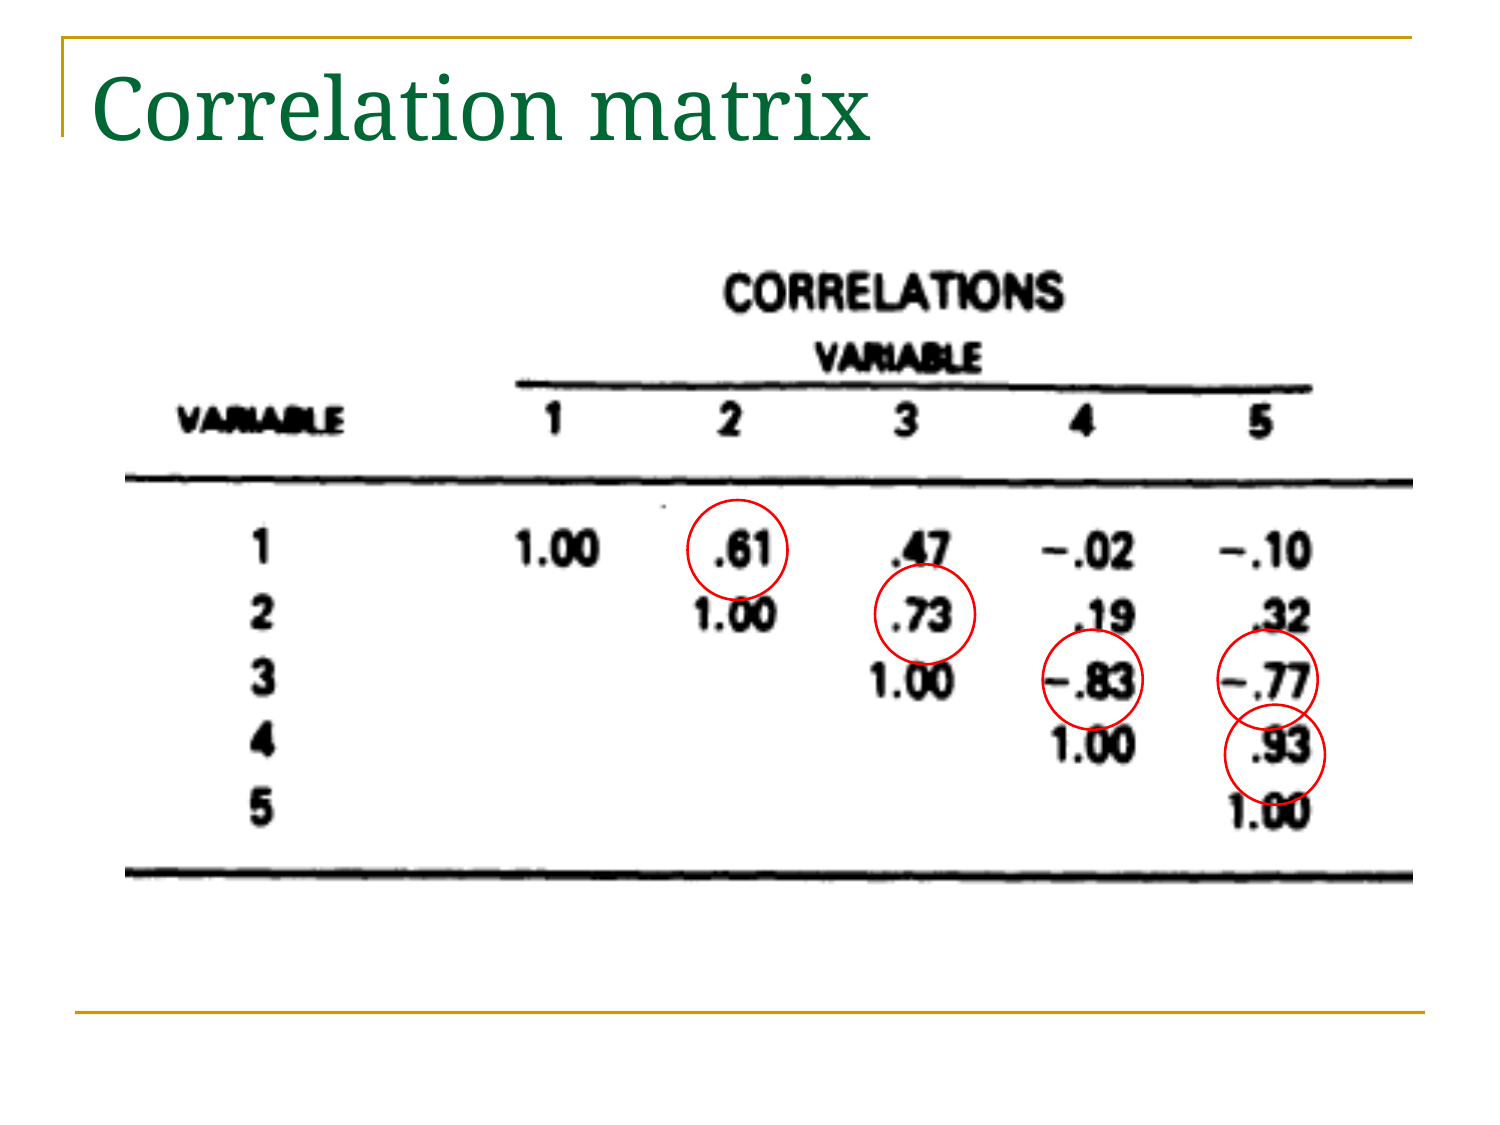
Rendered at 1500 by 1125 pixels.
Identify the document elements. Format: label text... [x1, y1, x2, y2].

title Correlation matrix [75, 45, 1425, 233]
picture [124, 244, 1413, 902]
